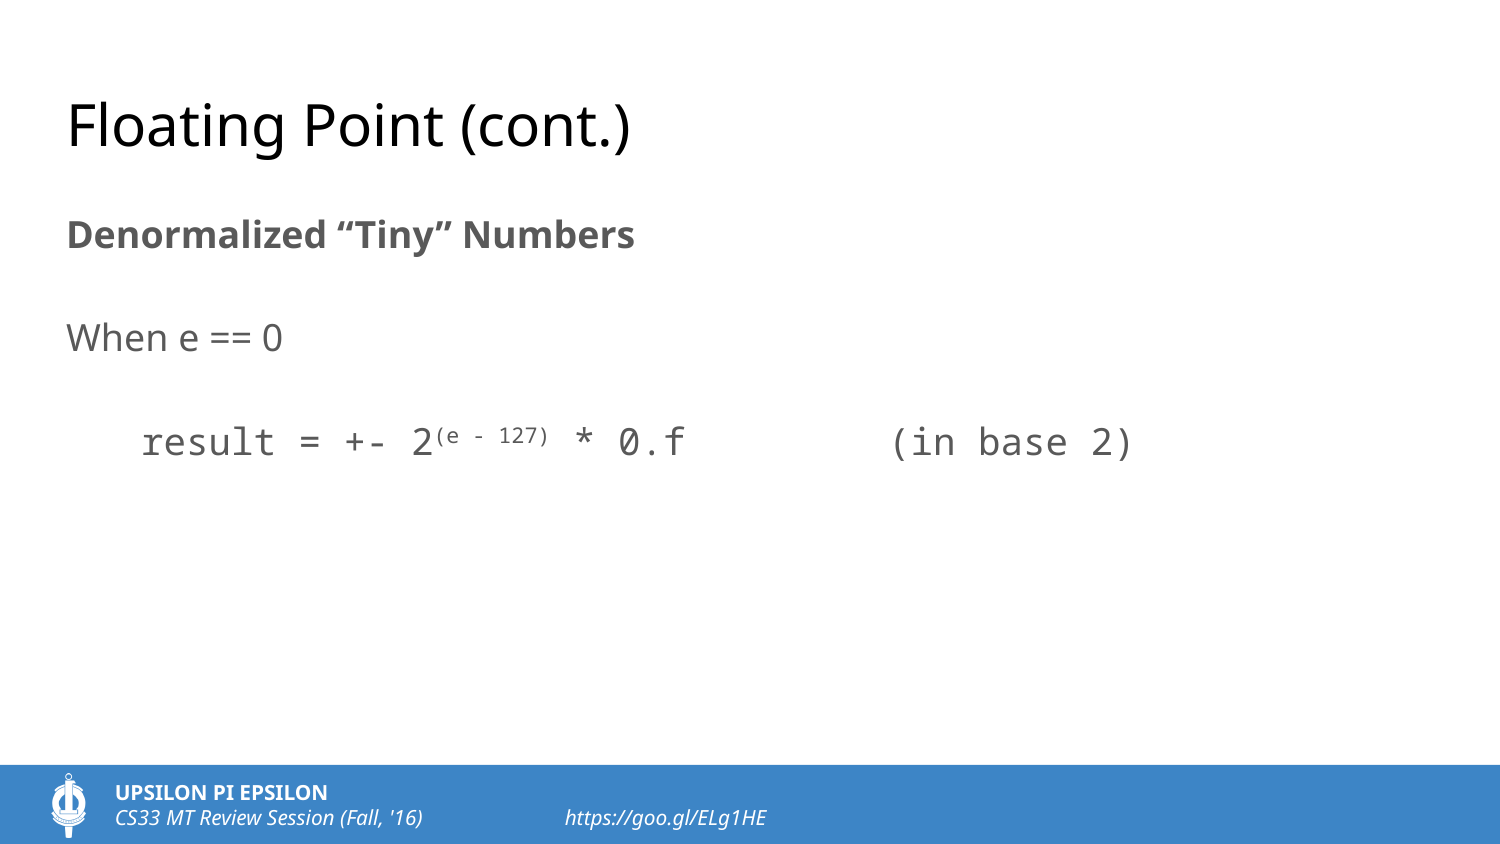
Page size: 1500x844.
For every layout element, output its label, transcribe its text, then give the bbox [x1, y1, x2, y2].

title Floating Point (cont.) [51, 72, 1449, 167]
picture [51, 773, 86, 838]
list Denormalized “Tiny” Numbers When e == 0 result = +- 2(e - 127) * 0.f (in base 2) [51, 189, 1449, 750]
